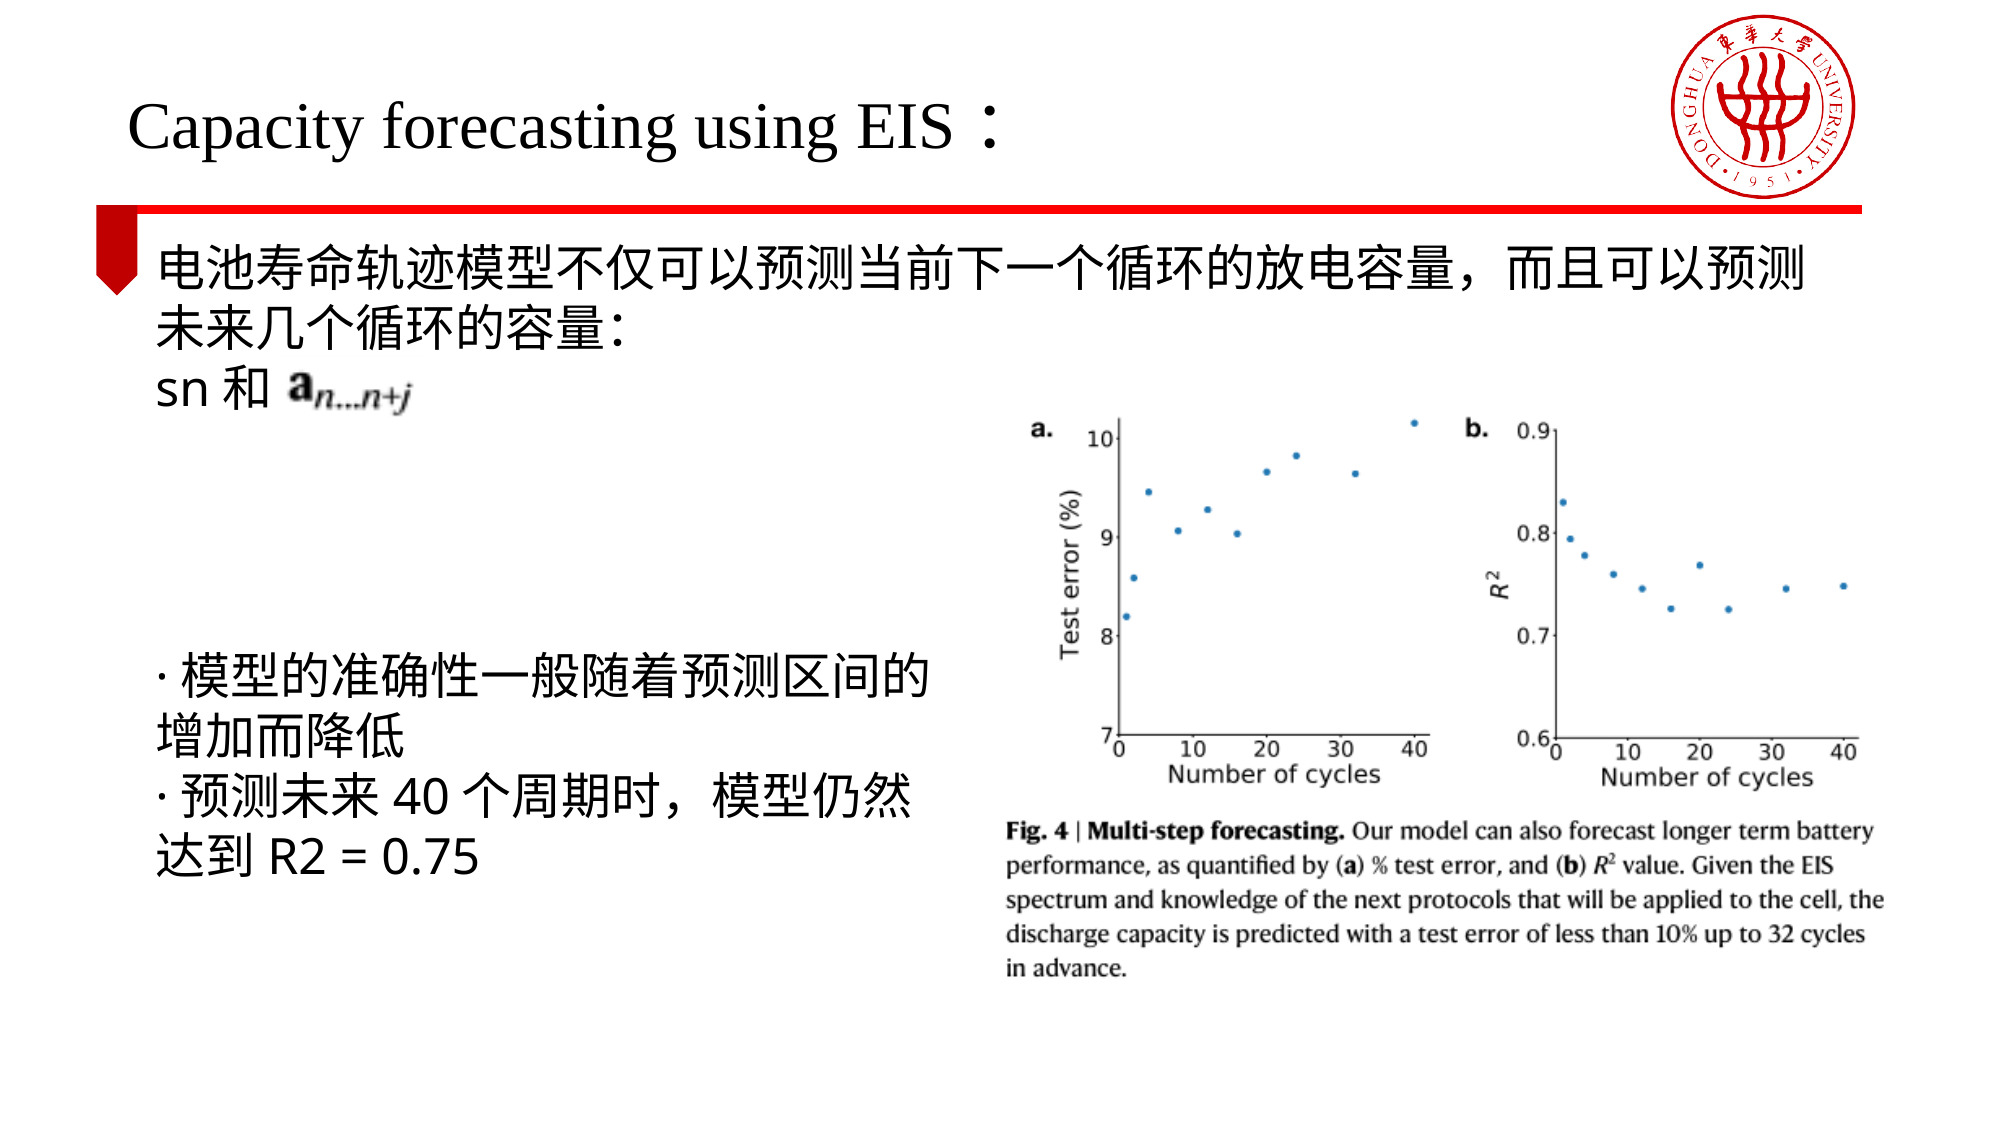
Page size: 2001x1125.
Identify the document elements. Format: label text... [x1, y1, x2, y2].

picture [1663, 13, 1863, 201]
picture [280, 354, 425, 422]
picture [993, 388, 1897, 993]
text_box 电池寿命轨迹模型不仅可以预测当前下一个循环的放电容量，而且可以预测未来几个循环的容量： sn和 [140, 229, 1860, 424]
text_box Capacity forecasting using EIS： [112, 74, 1622, 170]
text_box ·模型的准确性一般随着预测区间的增加而降低 ·预测未来40个周期时，模型仍然达到R2 = 0.75 [140, 637, 962, 967]
